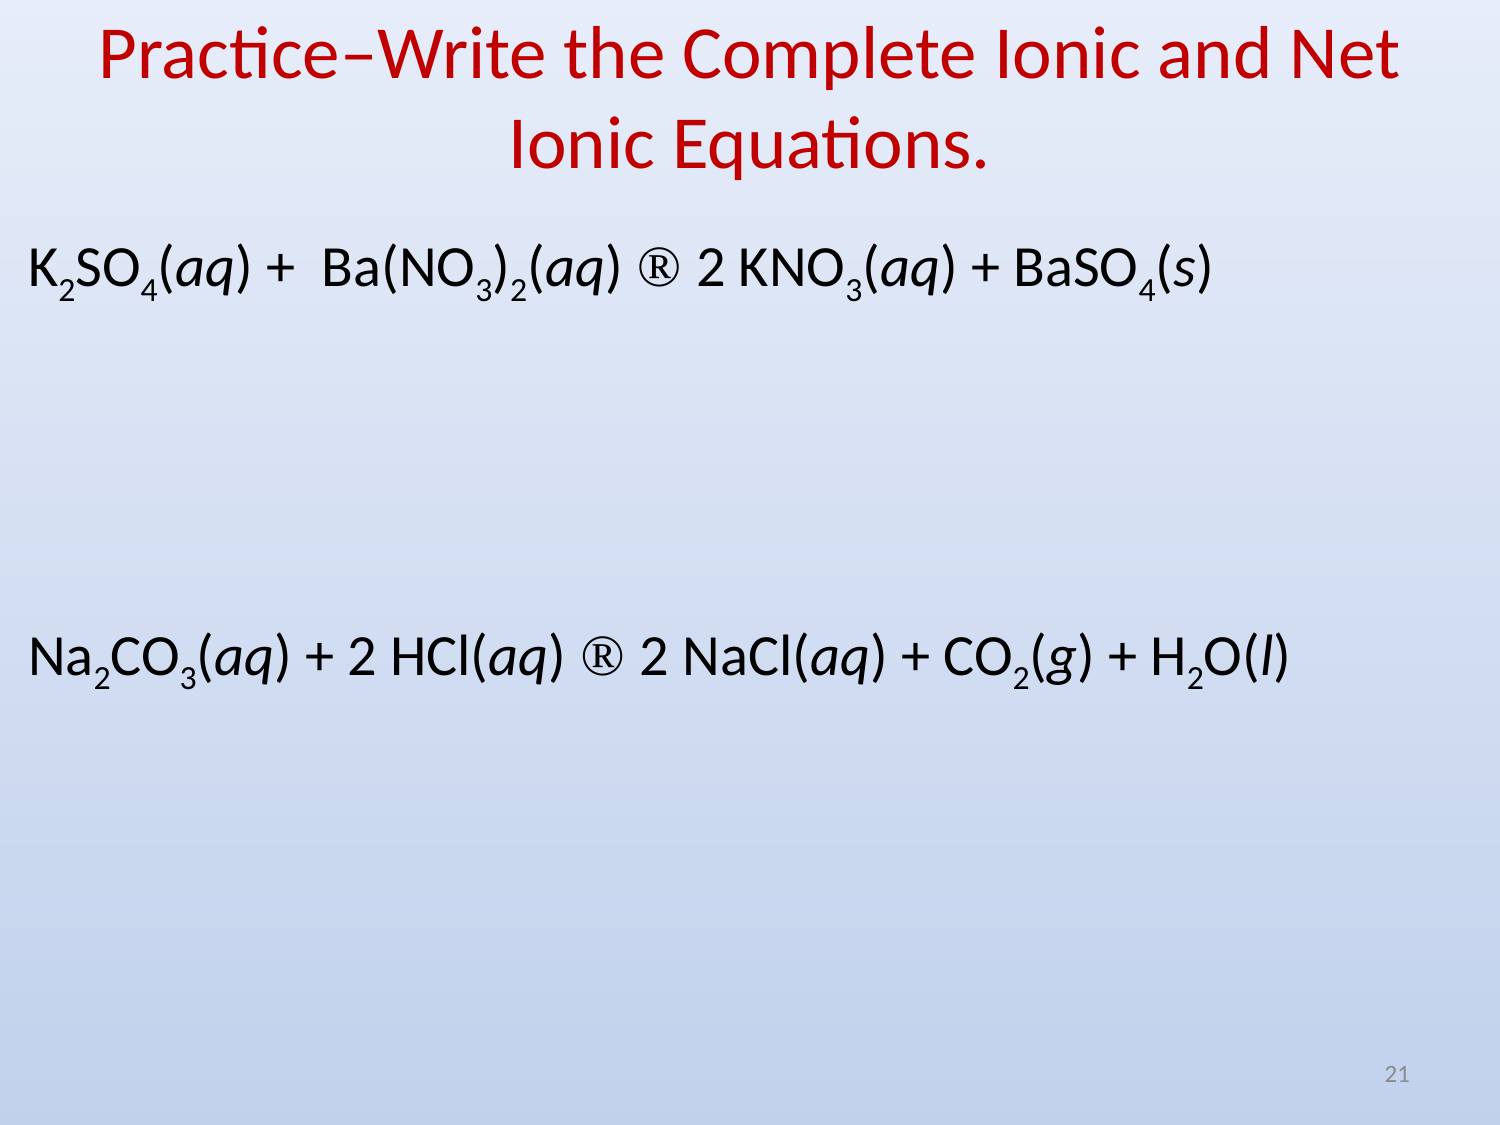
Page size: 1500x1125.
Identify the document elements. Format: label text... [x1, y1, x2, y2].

list K2SO4(aq) + Ba(NO3)2(aq) ® 2 KNO3(aq) + BaSO4(s) Na2CO3(aq) + 2 HCl(aq) ® 2 NaCl(aq) + CO2(g) + H2O(l) [13, 212, 1500, 1076]
title Practice–Write the Complete Ionic and Net Ionic Equations. [37, 37, 1463, 151]
slide_number 21 [1074, 1076, 1425, 1103]
